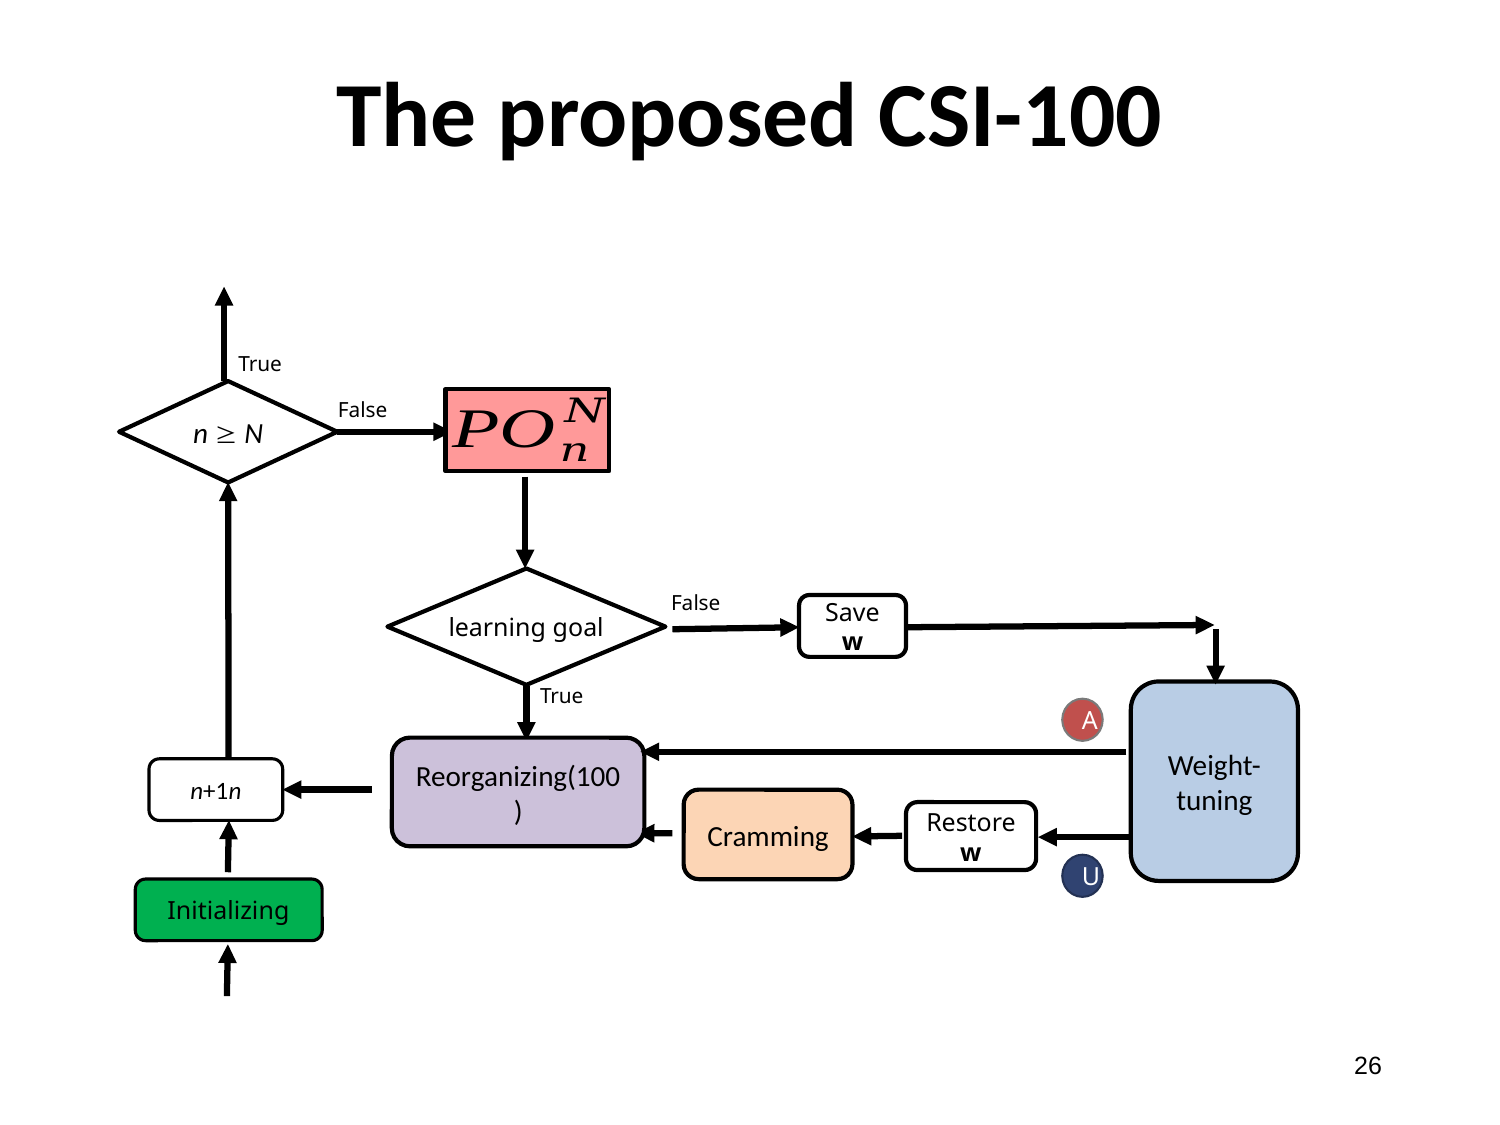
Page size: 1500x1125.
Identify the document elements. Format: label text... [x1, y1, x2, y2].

text_box True [229, 342, 306, 379]
text_box The proposed CSI-100 [103, 59, 1397, 278]
table_cell 9 [853, 837, 901, 843]
table_cell 9 [224, 824, 232, 876]
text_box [118, 380, 1299, 882]
text_box 26 [1059, 1042, 1397, 1103]
text_box U [1066, 889, 1099, 897]
text_box Initializing [133, 889, 325, 943]
